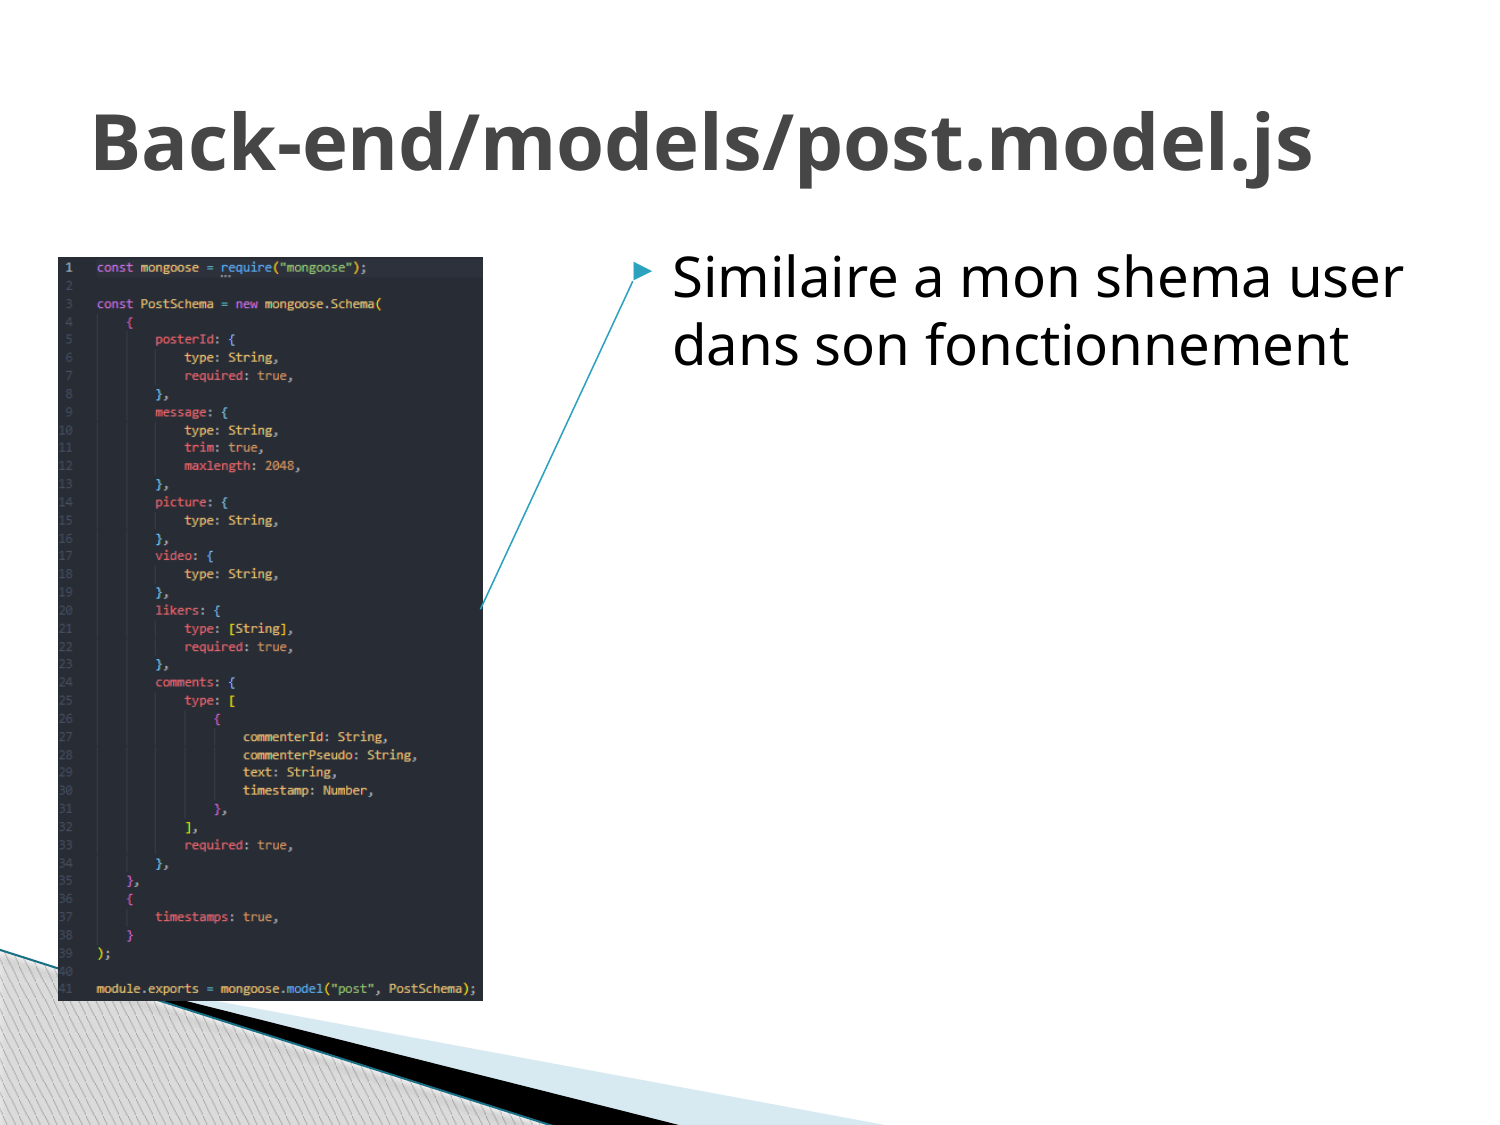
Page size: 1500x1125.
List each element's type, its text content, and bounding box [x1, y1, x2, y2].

title Back-end/models/post.model.js [75, 45, 1425, 233]
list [58, 257, 483, 1001]
text_box Similaire a mon shema user dans son fonctionnement [597, 234, 1425, 977]
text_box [392, 368, 721, 522]
